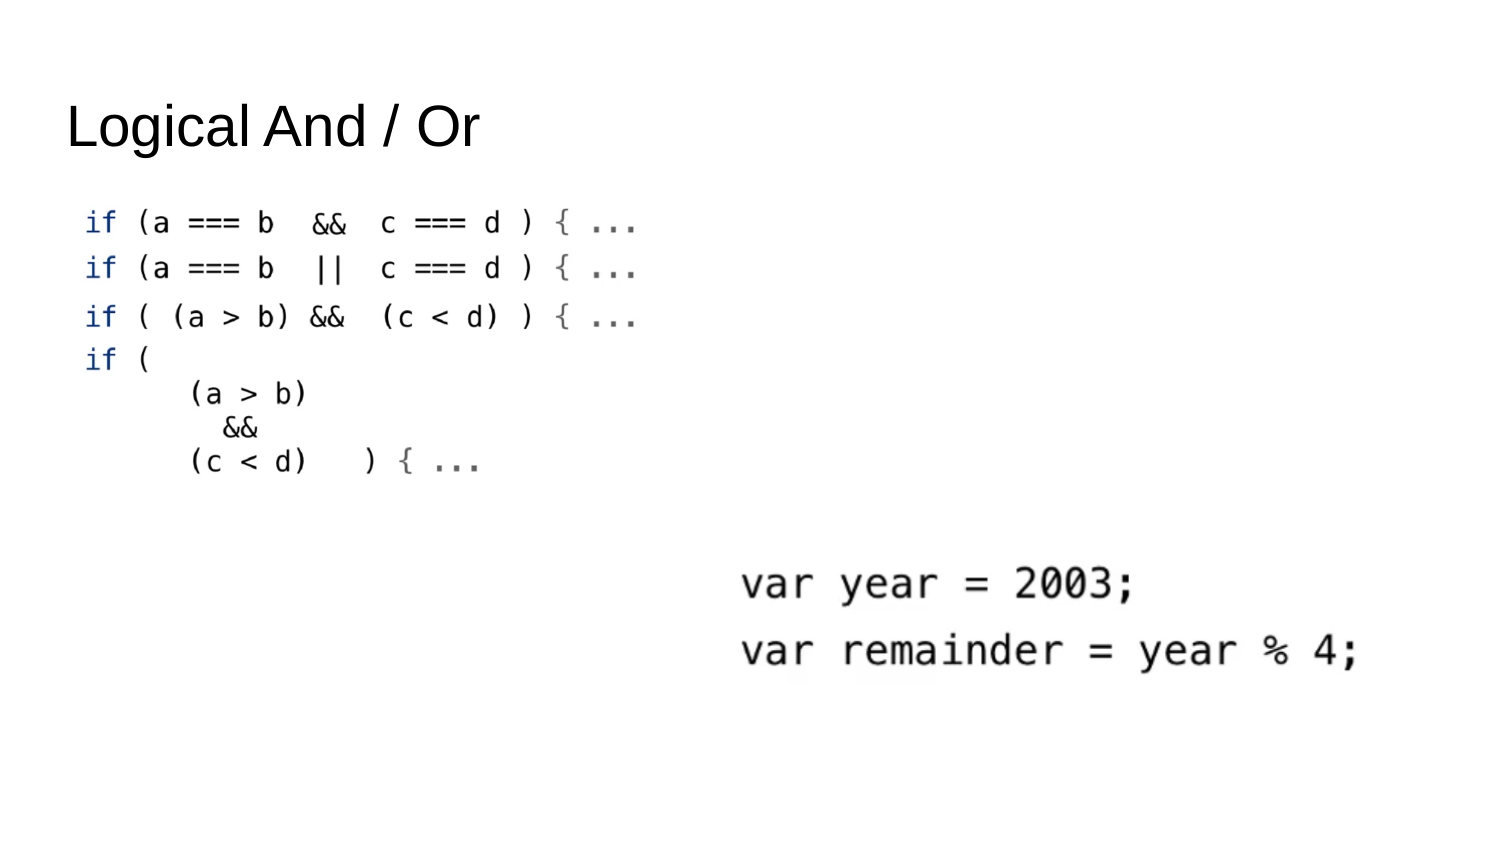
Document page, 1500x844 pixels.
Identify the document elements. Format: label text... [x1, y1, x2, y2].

picture [50, 193, 657, 522]
title Logical And / Or [51, 72, 1449, 167]
picture [677, 448, 1450, 750]
